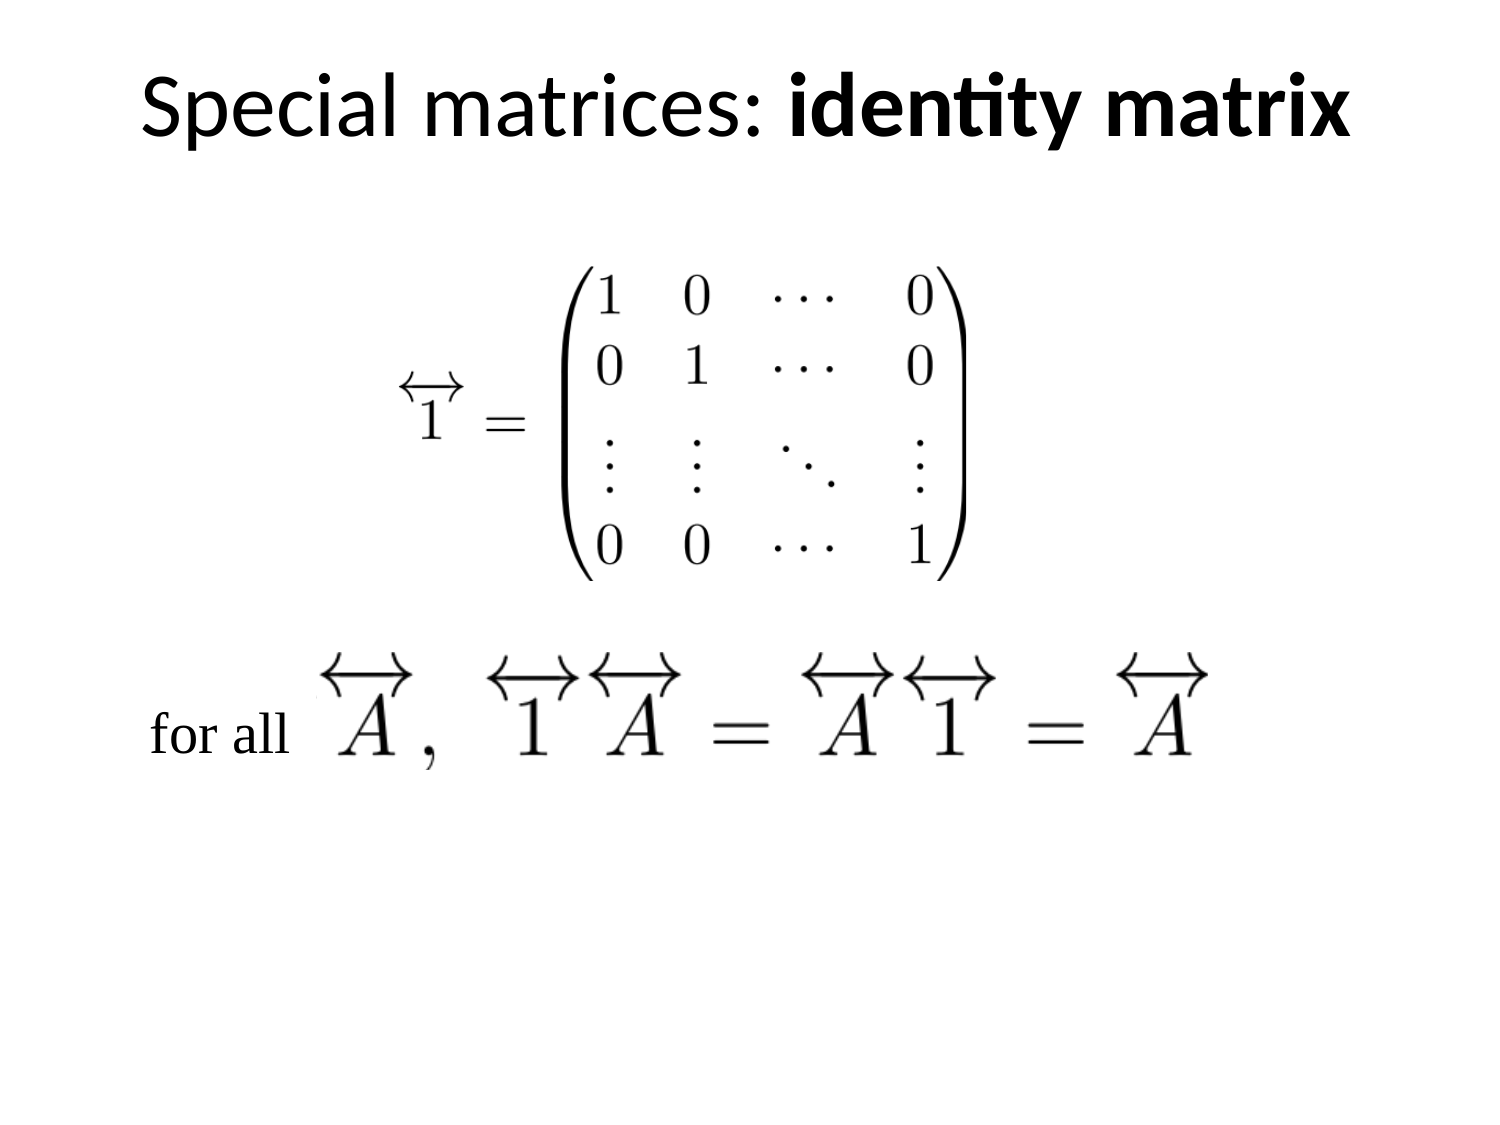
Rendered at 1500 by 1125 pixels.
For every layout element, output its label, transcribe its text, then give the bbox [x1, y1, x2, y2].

title Special matrices: identity matrix [70, 31, 1422, 169]
text_box for all [134, 687, 306, 773]
picture [315, 652, 1209, 770]
picture [398, 266, 967, 581]
